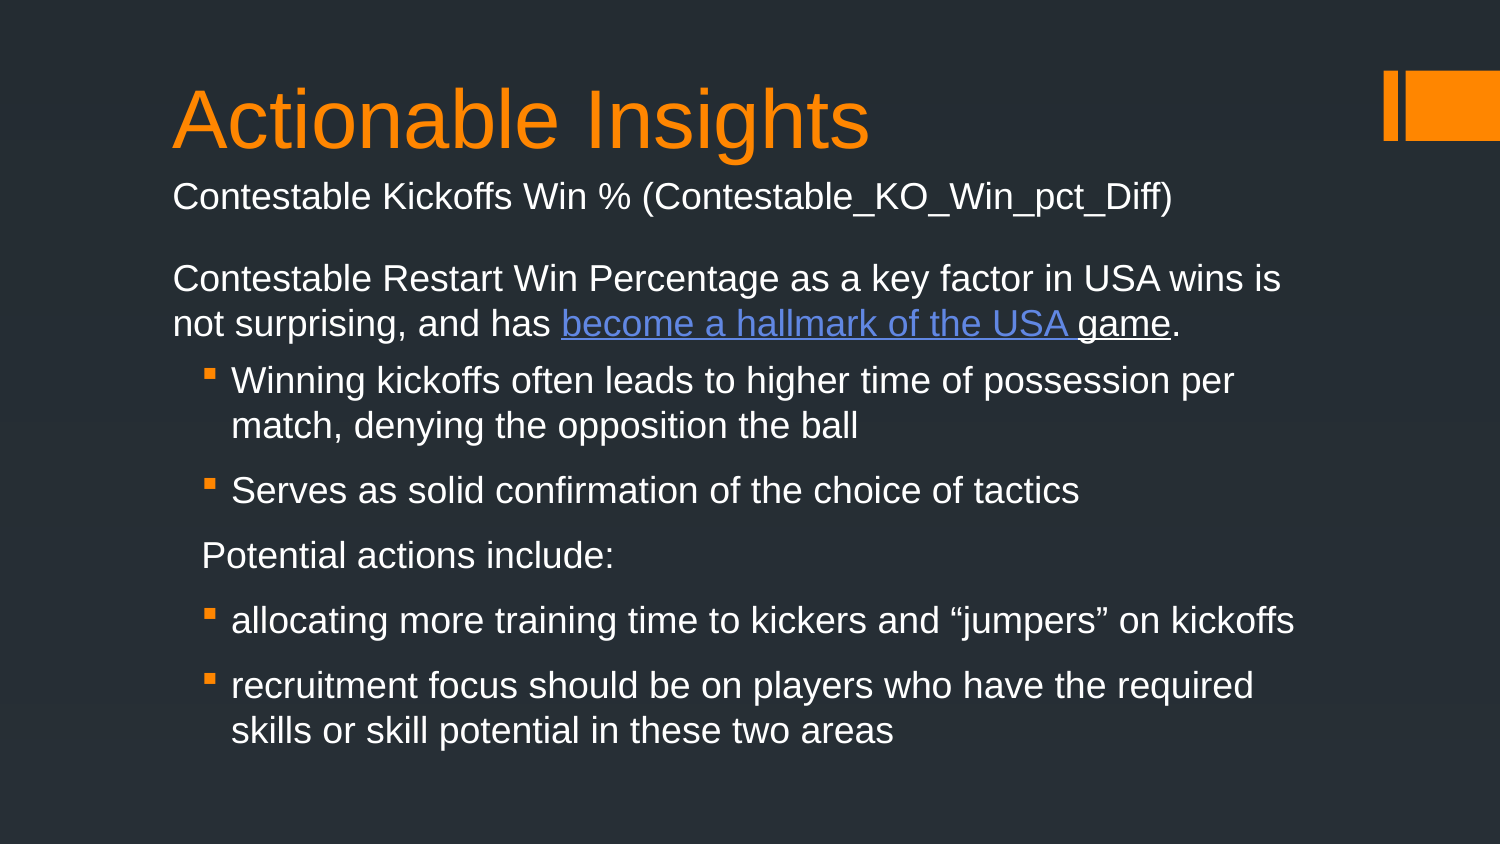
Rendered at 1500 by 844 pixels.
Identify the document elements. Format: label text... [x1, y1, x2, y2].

title Actionable Insights [150, 31, 1350, 174]
text_box Contestable Kickoffs Win % (Contestable_KO_Win_pct_Diff) [150, 164, 1325, 224]
list Contestable Restart Win Percentage as a key factor in USA wins is not surprising, and has become a hallmark of the USA game. Winning kickoffs often leads to higher time of possession per match, denying the opposition the ball Serves as solid confirmation of the choice of tactics Potential actions include: allocating more training time to kickers and “jumpers” on kickoffs recruitment focus should be on players who have the required skills or skill potential in these two areas [150, 245, 1350, 720]
